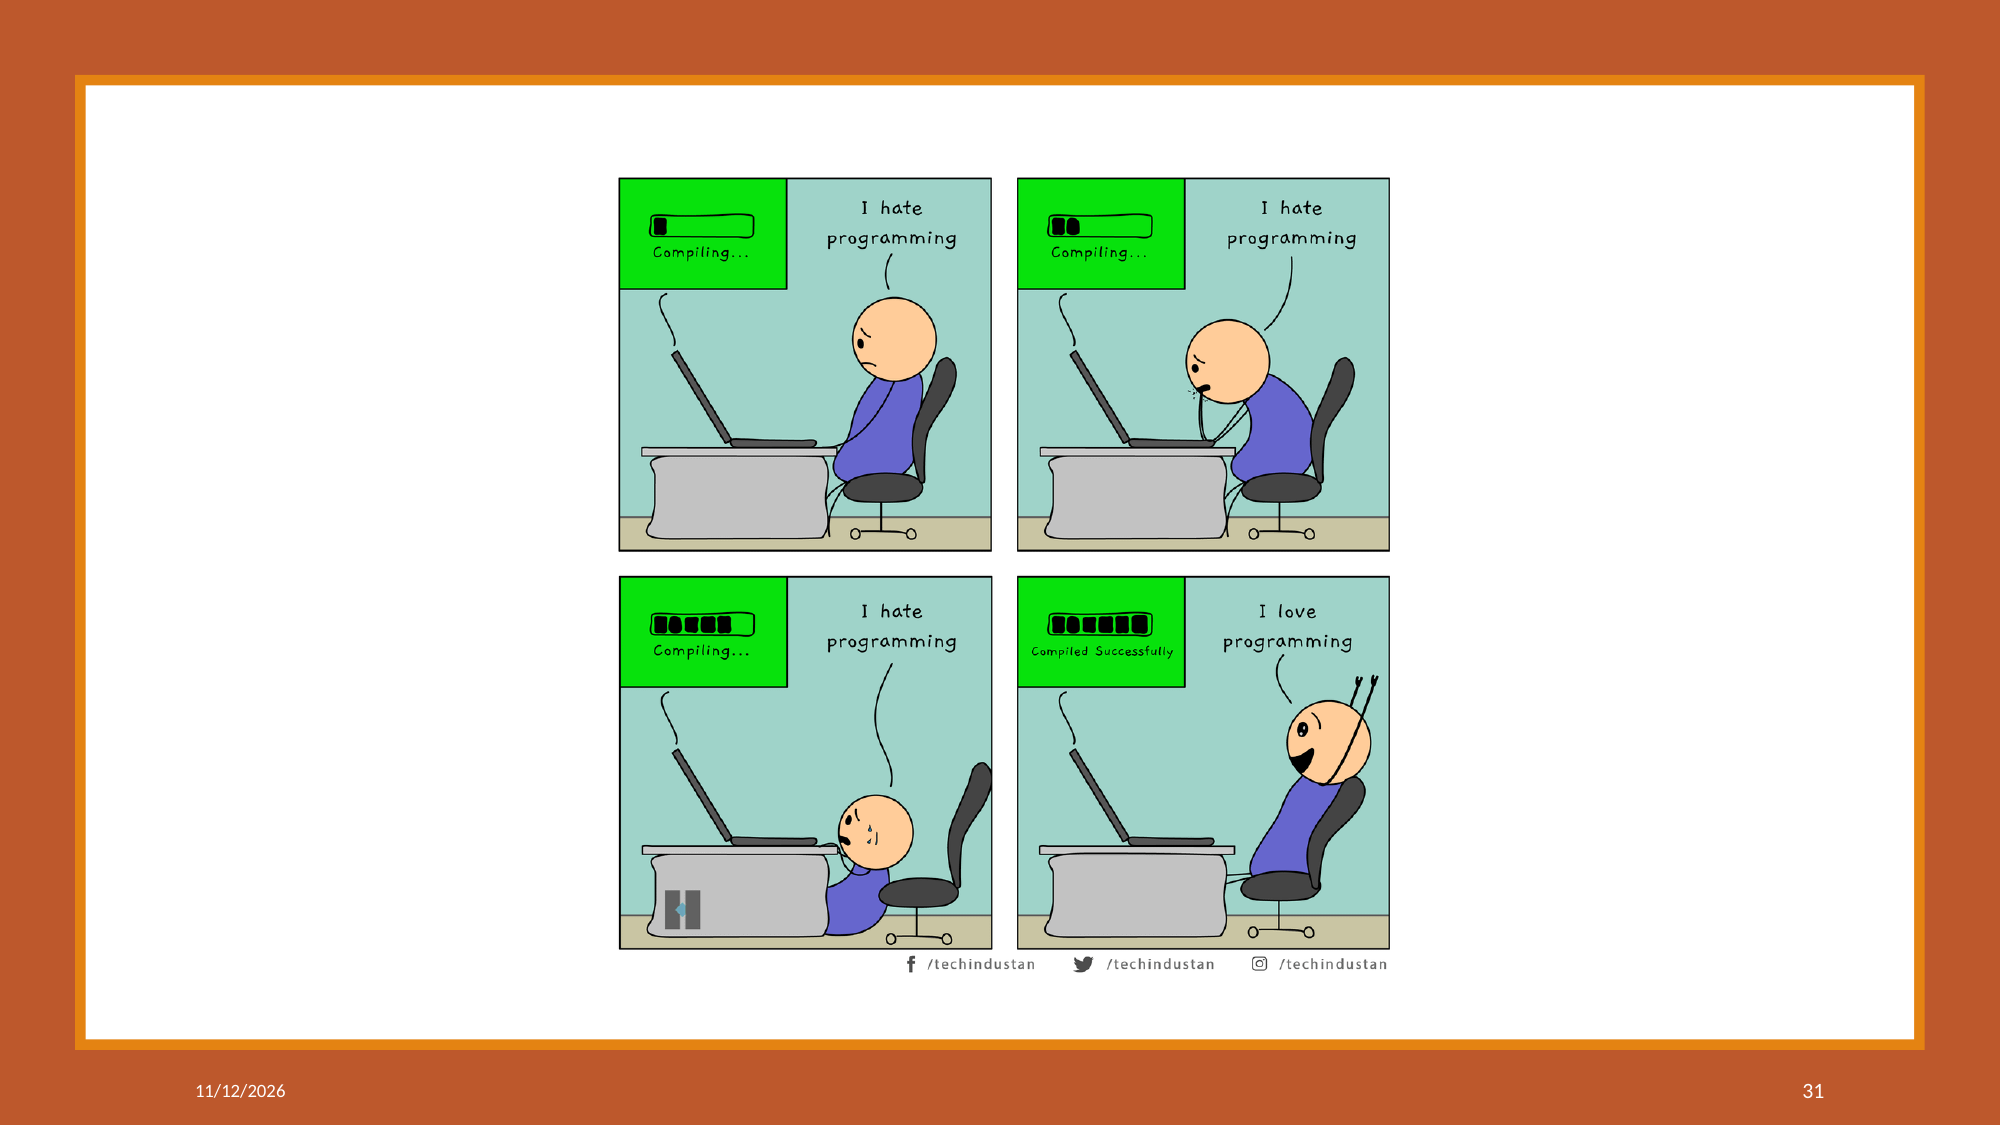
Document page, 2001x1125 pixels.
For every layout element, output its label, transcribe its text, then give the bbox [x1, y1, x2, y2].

slide_number 31 [1624, 1059, 1840, 1120]
text_box [84, 84, 1916, 1041]
picture [588, 148, 1417, 976]
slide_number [180, 1059, 586, 1120]
text_box [74, 74, 1926, 1051]
text_box [0, 0, 2000, 1125]
